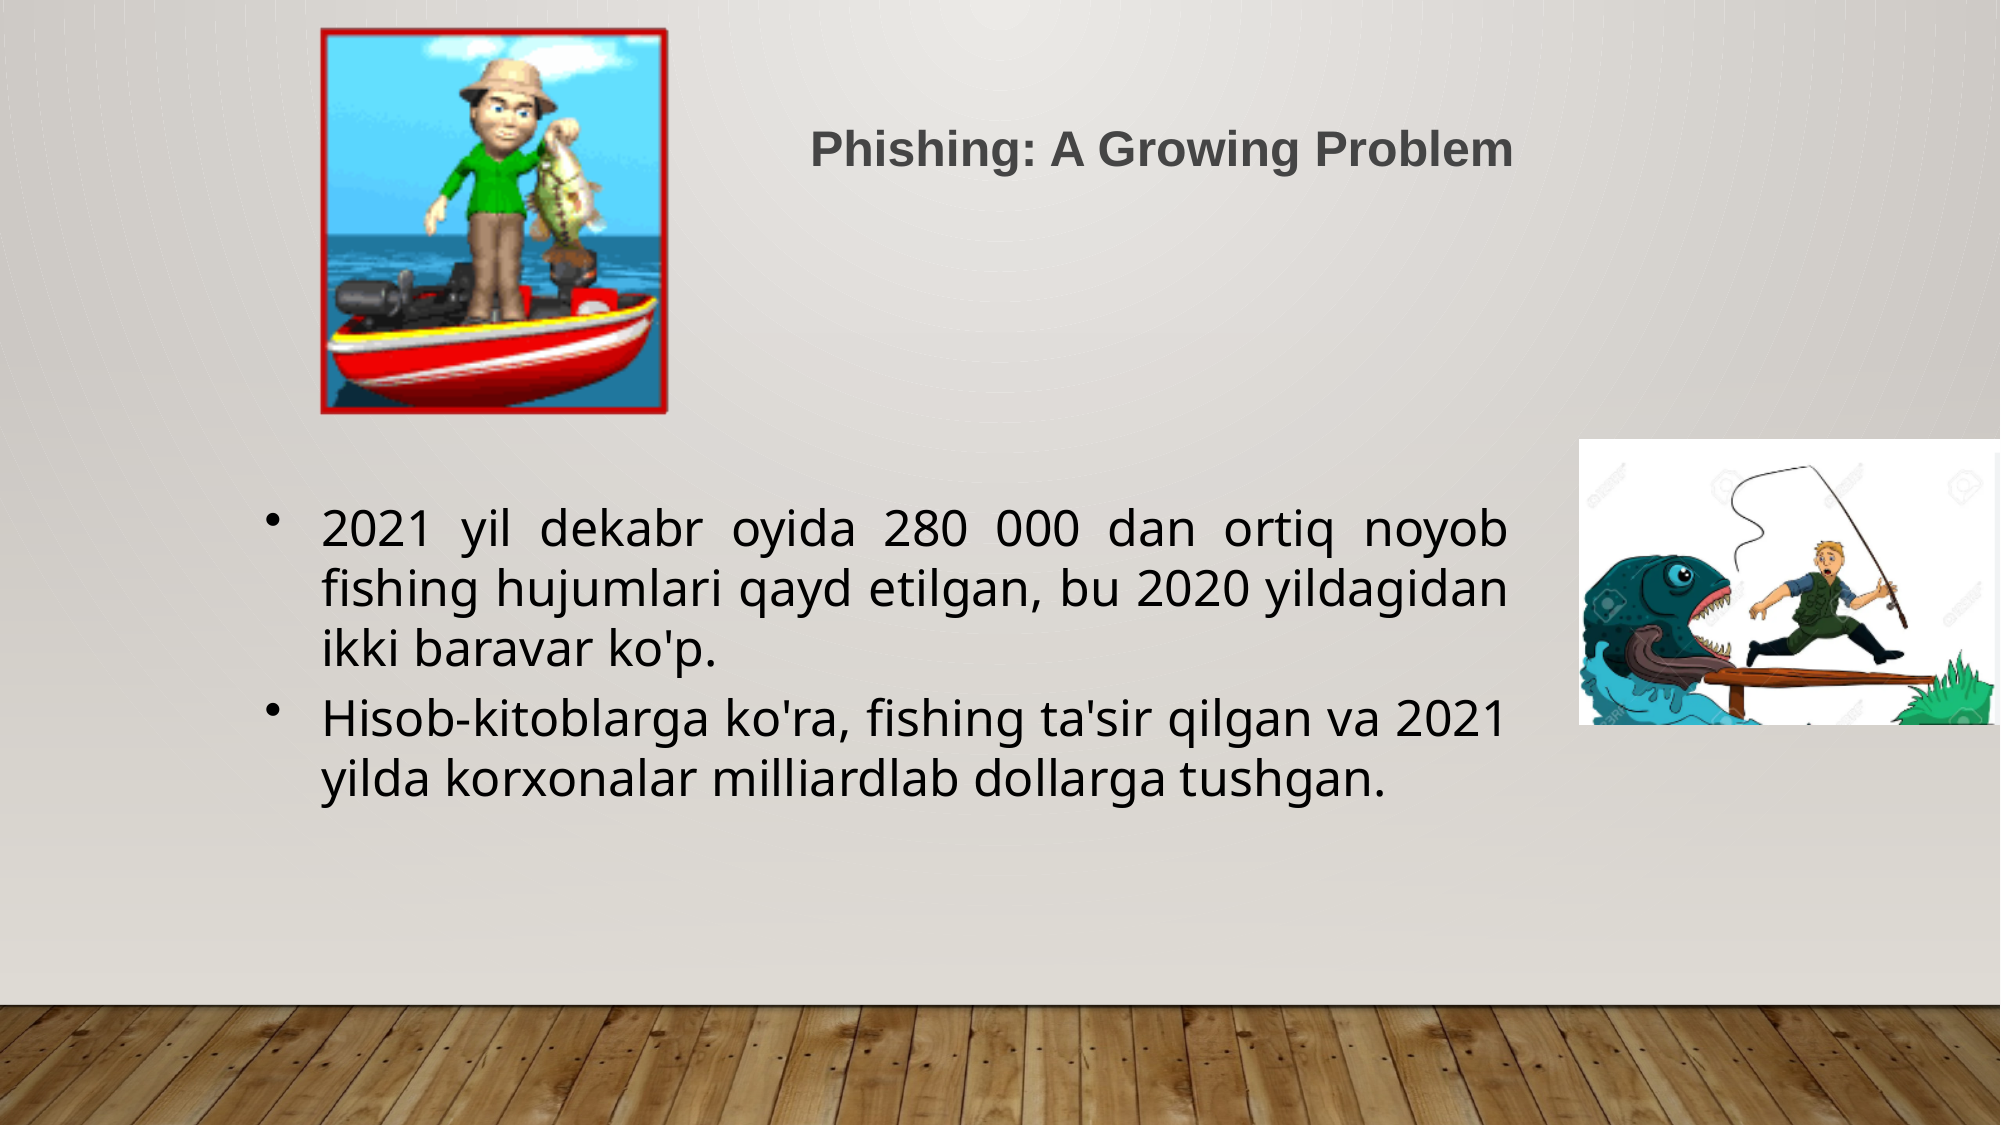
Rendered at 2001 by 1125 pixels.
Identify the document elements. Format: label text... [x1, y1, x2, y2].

text_box 2021 yil dekabr oyida 280 000 dan ortiq noyob fishing hujumlari qayd etilgan, bu 2020 yildagidan ikki baravar ko'p. Hisob-kitoblarga ko'ra, fishing ta'sir qilgan va 2021 yilda korxonalar milliardlab dollarga tushgan. [249, 488, 1525, 864]
picture [299, 2, 688, 440]
picture [0, 1005, 2000, 1125]
text_box Phishing: A Growing Problem [688, 83, 1687, 209]
picture [1579, 438, 2000, 725]
